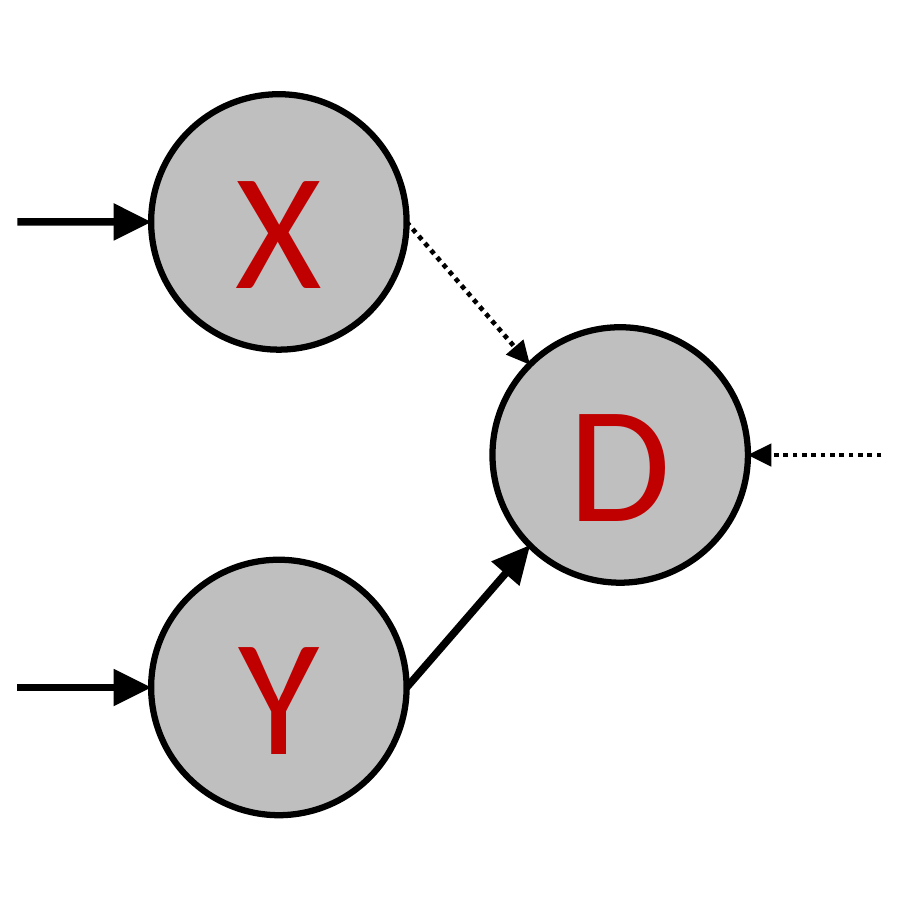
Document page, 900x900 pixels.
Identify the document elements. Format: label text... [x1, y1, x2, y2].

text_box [406, 545, 530, 688]
text_box X [150, 93, 408, 351]
text_box D [491, 326, 749, 584]
text_box Y [150, 558, 408, 817]
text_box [406, 221, 530, 365]
